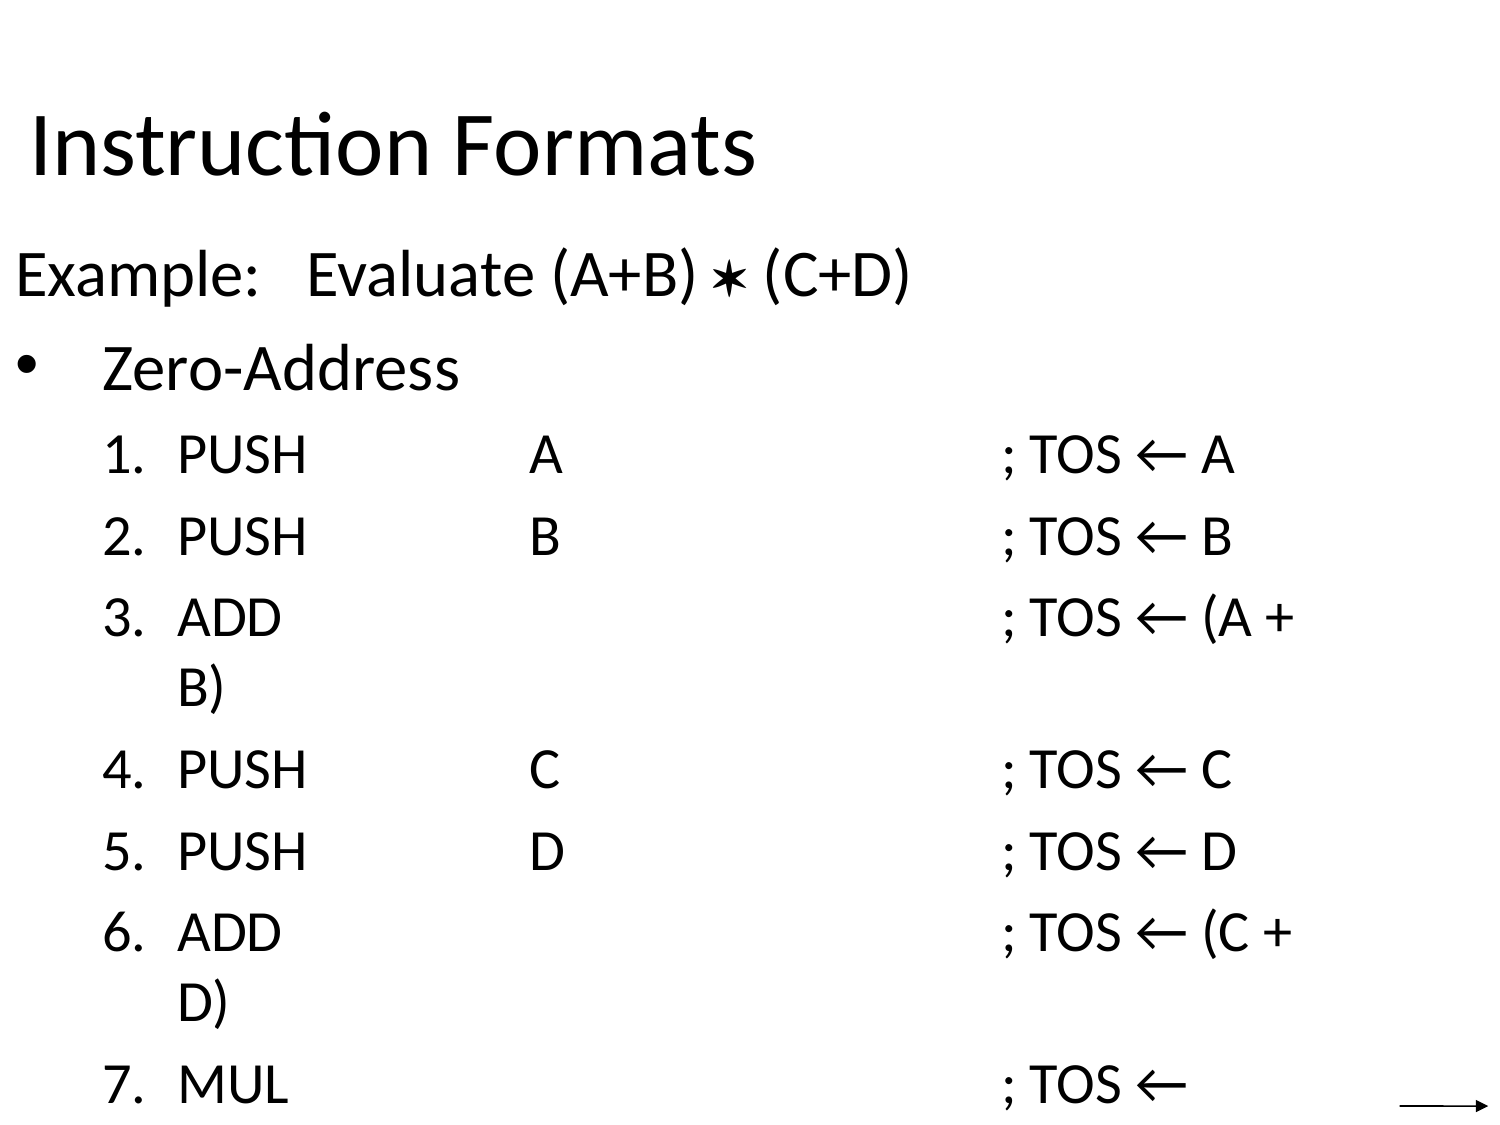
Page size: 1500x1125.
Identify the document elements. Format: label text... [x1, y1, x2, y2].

list Example: Evaluate (A+B)  (C+D) Zero-Address PUSH A ; TOS ← A PUSH B ; TOS ← B ADD ; TOS ← (A + B) PUSH C ; TOS ← C PUSH D ; TOS ← D ADD ; TOS ← (C + D) MUL ; TOS ← (C+D)(A+B) POP X ; M[X] ← TOS [0, 222, 1359, 1125]
text_box [1399, 1099, 1489, 1113]
title Instruction Formats [0, 45, 788, 222]
